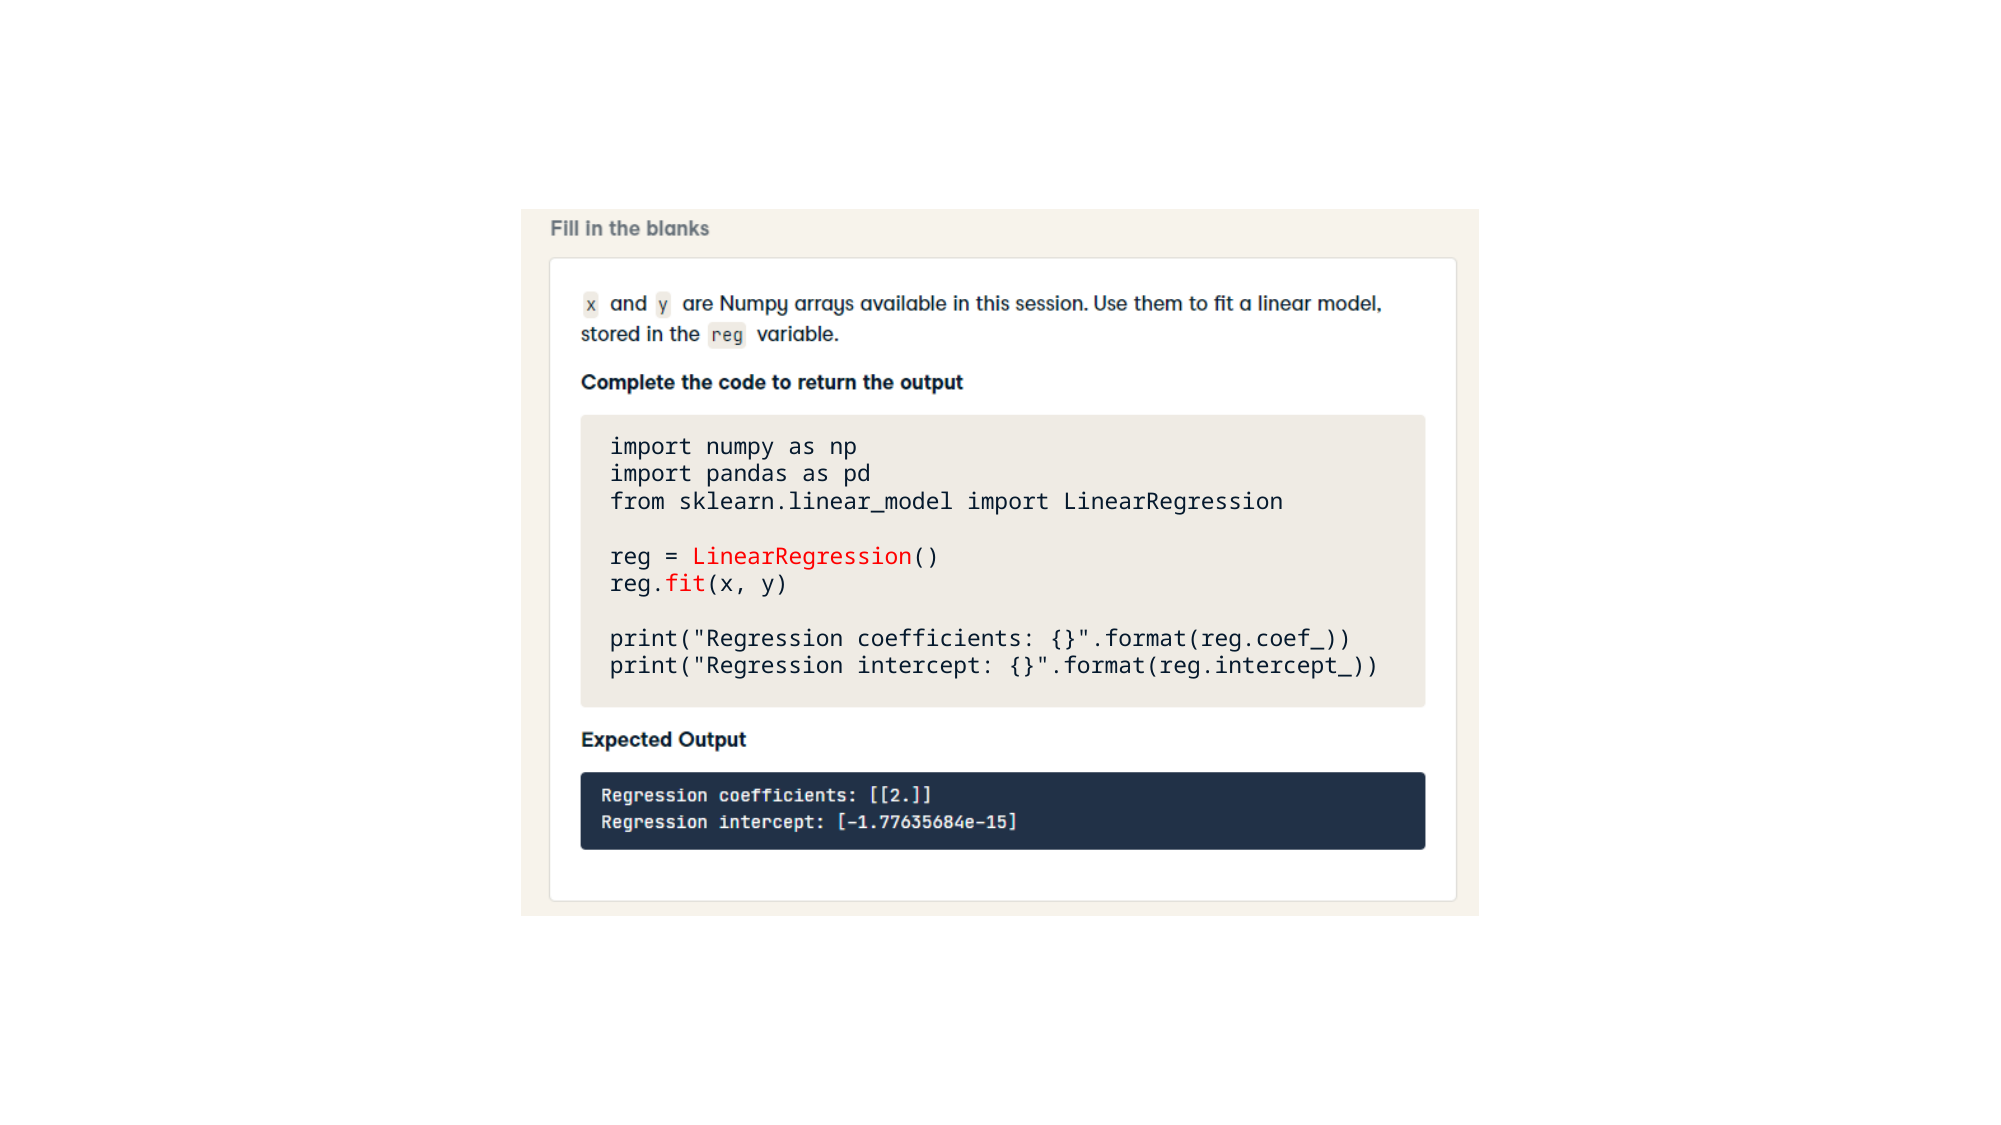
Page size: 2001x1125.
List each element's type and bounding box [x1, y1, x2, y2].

text_box [521, 209, 1479, 916]
